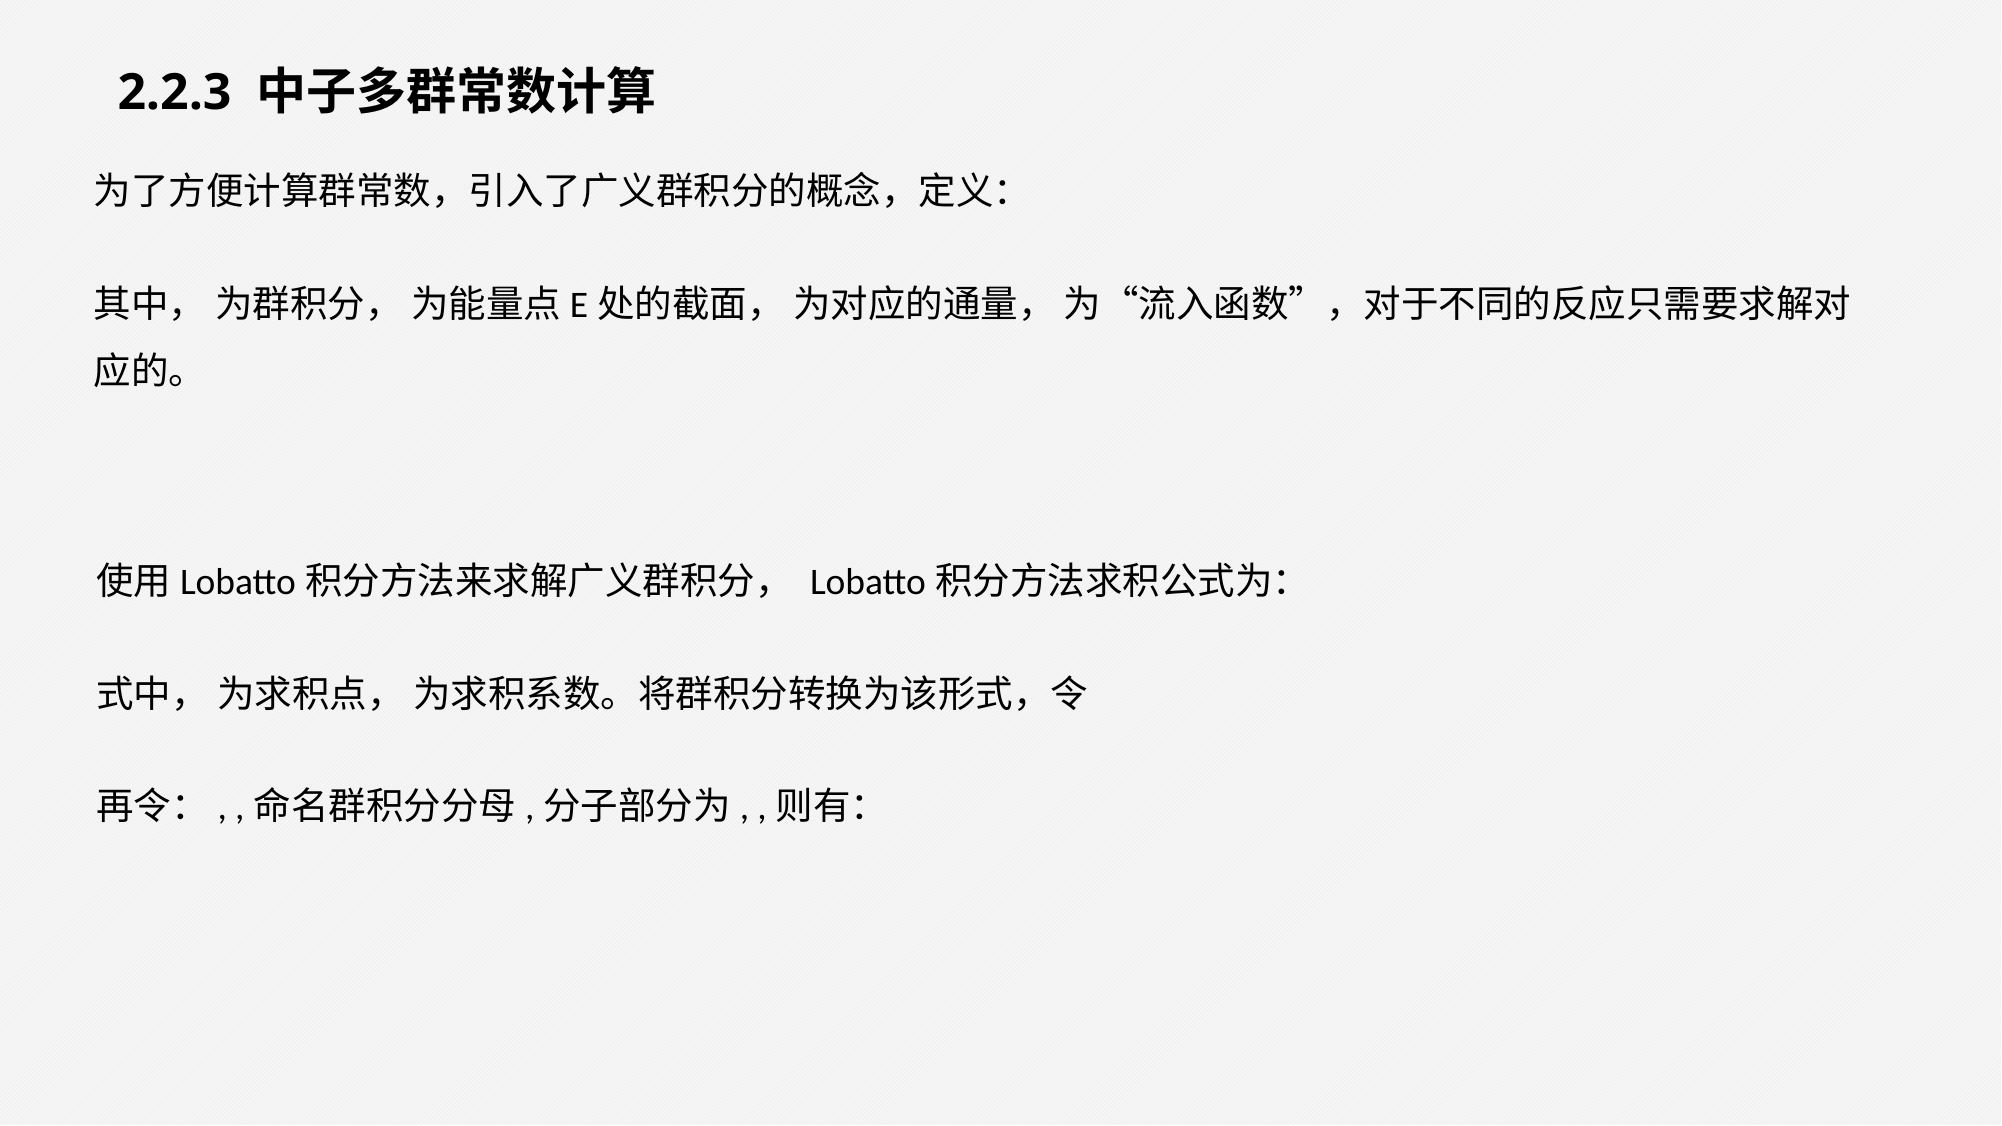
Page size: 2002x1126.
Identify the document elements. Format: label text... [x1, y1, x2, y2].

text_box 2.2.3 中子多群常数计算 [102, 51, 977, 127]
